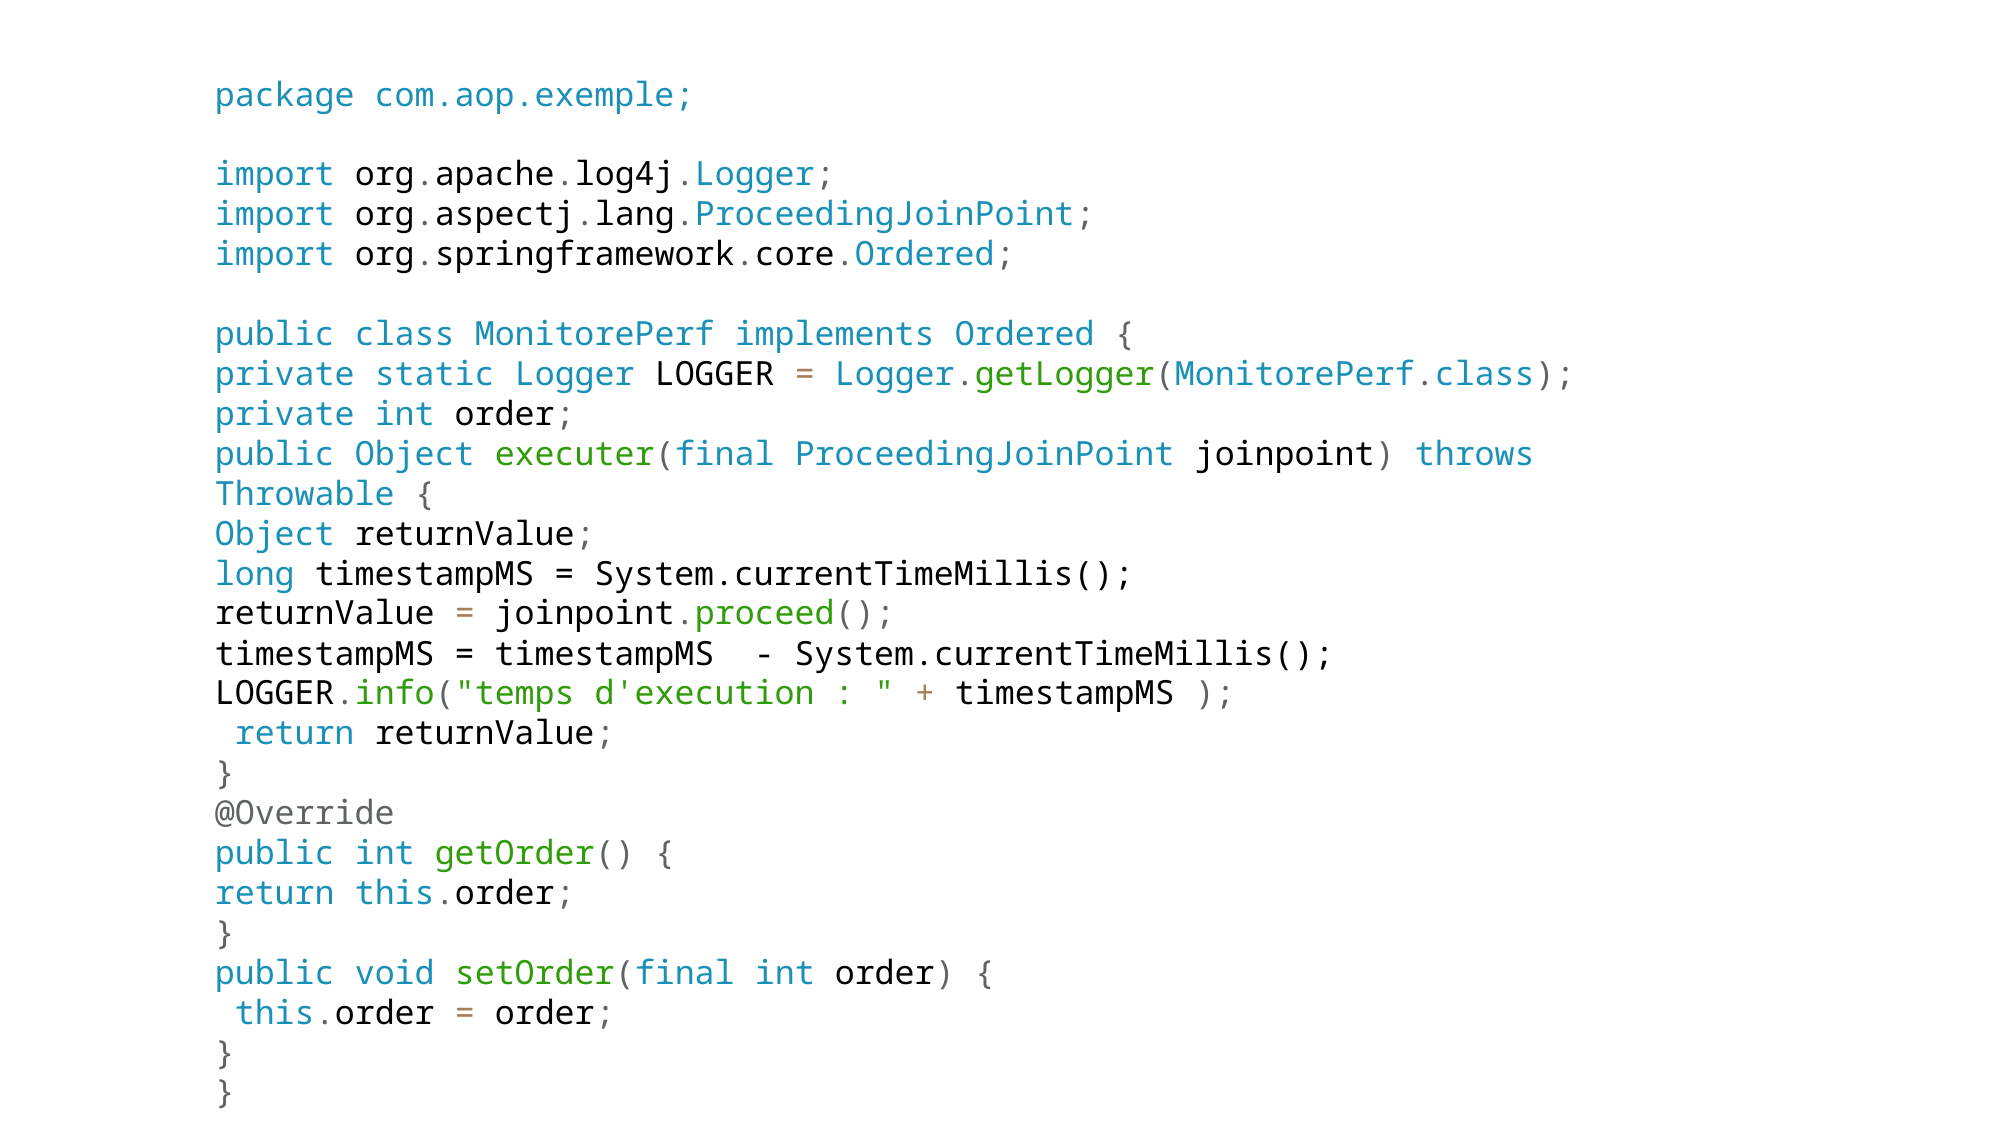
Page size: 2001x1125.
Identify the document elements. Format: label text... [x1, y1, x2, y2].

text_box package com.aop.exemple; import org.apache.log4j.Logger; import org.aspectj.lang.ProceedingJoinPoint; import org.springframework.core.Ordered; public class MonitorePerf implements Ordered { private static Logger LOGGER = Logger.getLogger(MonitorePerf.class); private int order; public Object executer(final ProceedingJoinPoint joinpoint) throws Throwable { Object returnValue; long timestampMS = System.currentTimeMillis(); returnValue = joinpoint.proceed(); timestampMS = timestampMS - System.currentTimeMillis(); LOGGER.info("temps d'execution : " + timestampMS ); return returnValue; } @Override public int getOrder() { return this.order; } public void setOrder(final int order) { this.order = order; } } [199, 65, 1653, 1118]
